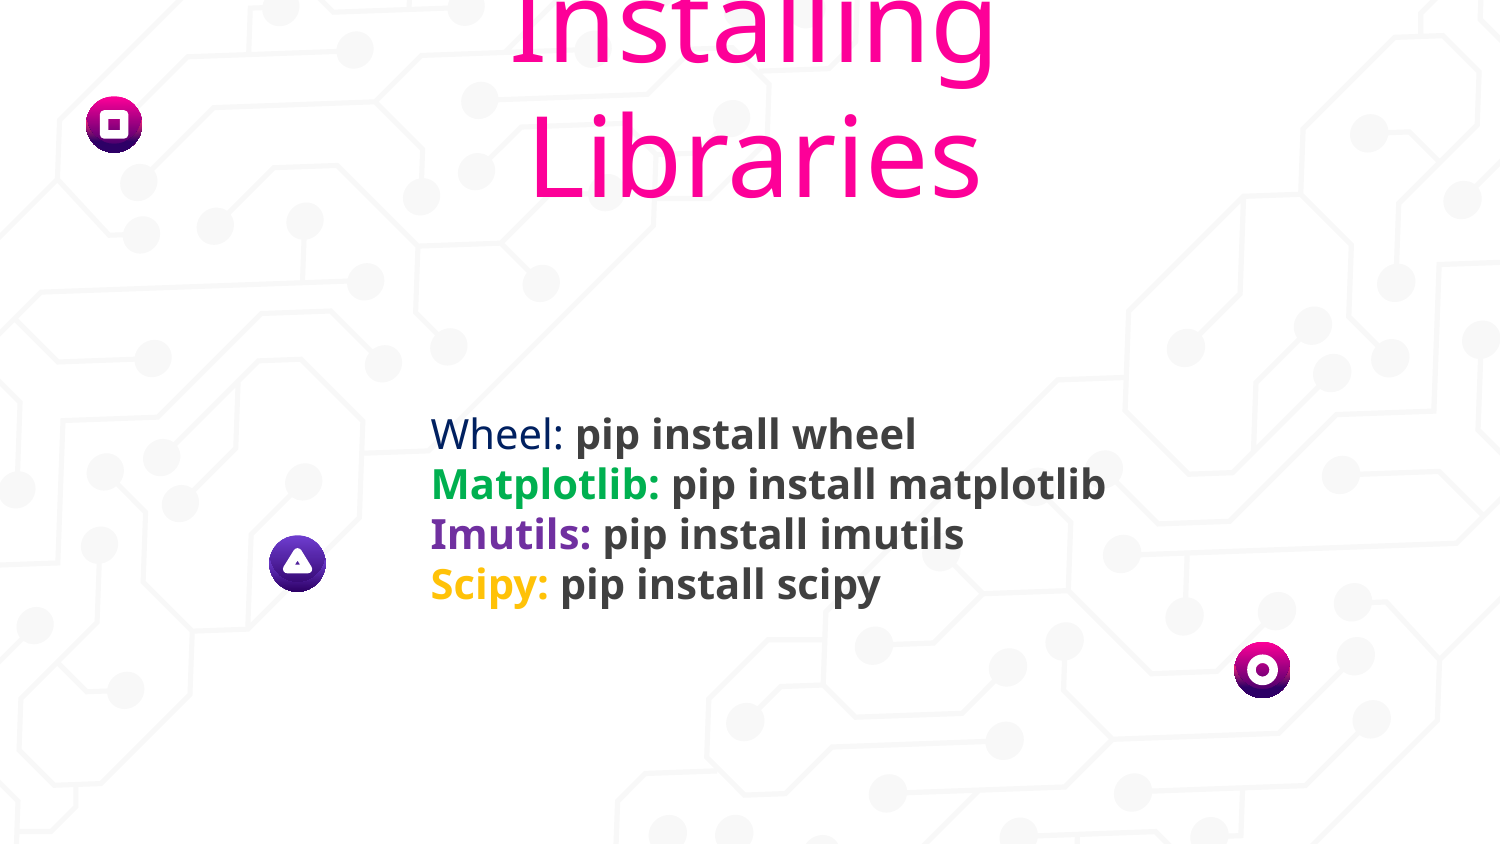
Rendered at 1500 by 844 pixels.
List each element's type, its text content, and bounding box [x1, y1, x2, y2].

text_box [269, 535, 326, 592]
text_box Wheel: pip install wheel Matplotlib: pip install matplotlib Imutils: pip install imutils Scipy: pip install scipy [415, 400, 1122, 815]
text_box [1234, 641, 1291, 699]
title Installing Libraries [325, 69, 1184, 236]
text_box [85, 96, 143, 153]
